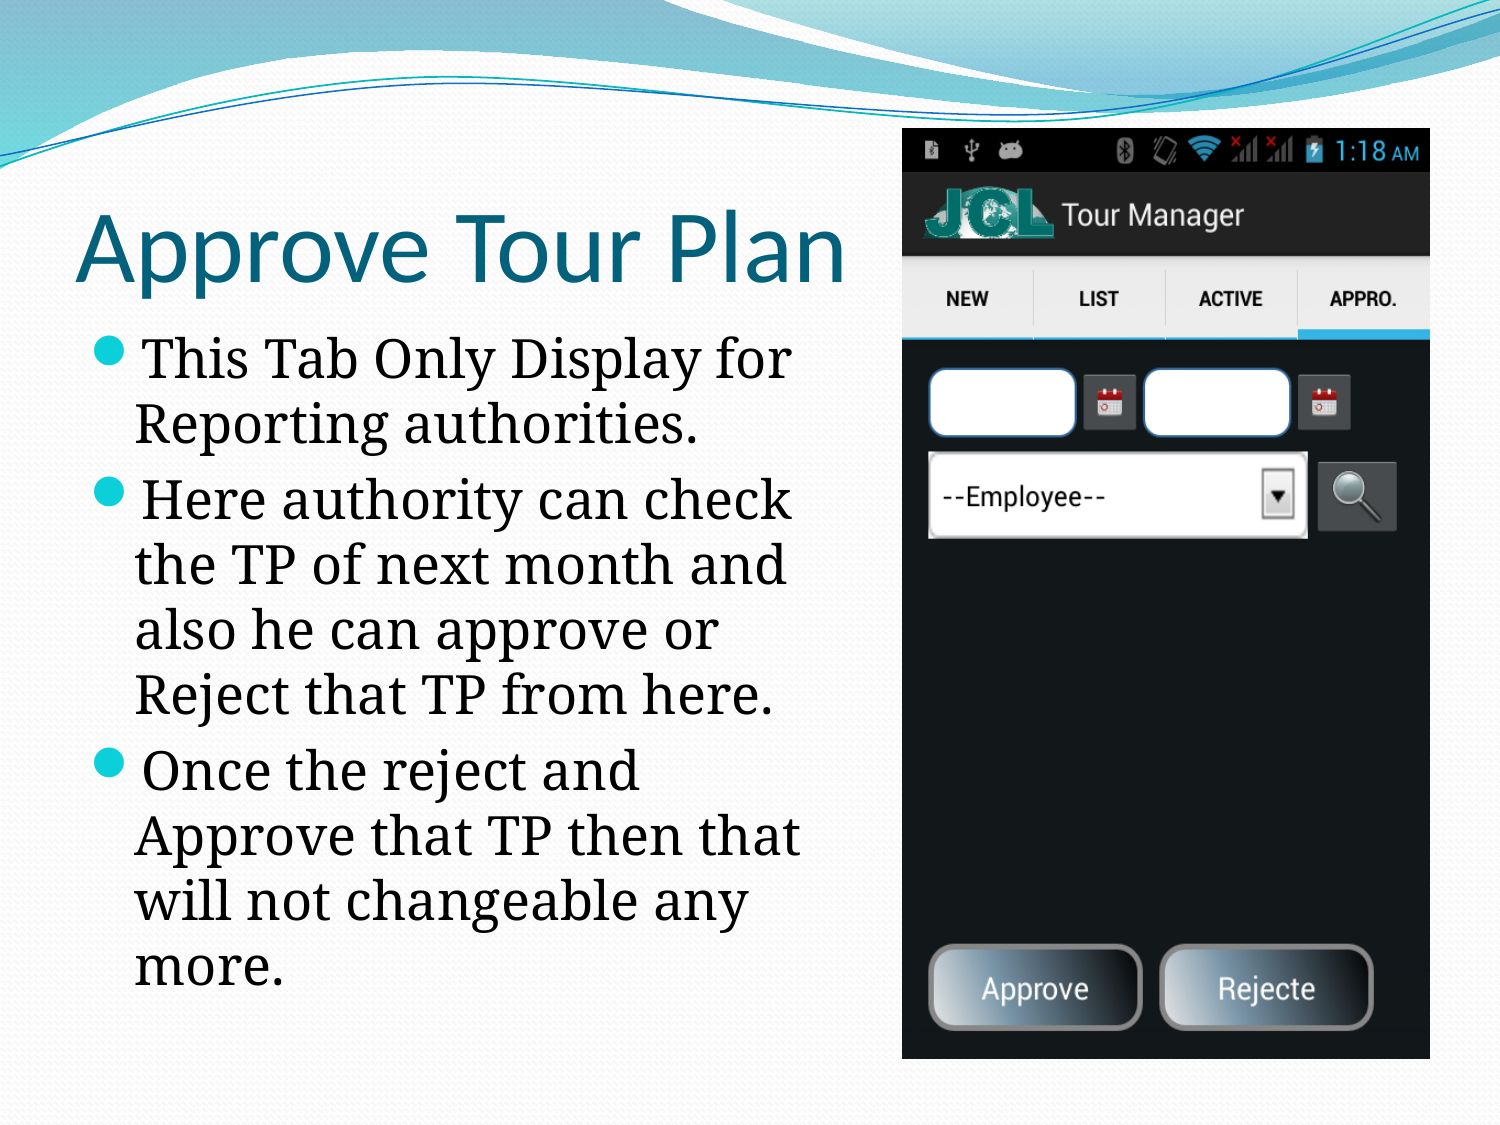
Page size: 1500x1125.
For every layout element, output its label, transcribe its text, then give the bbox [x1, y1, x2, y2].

list This Tab Only Display for Reporting authorities. Here authority can check the TP of next month and also he can approve or Reject that TP from here. Once the reject and Approve that TP then that will not changeable any more. [75, 317, 868, 1038]
picture [902, 128, 1430, 1059]
title Approve Tour Plan [75, 115, 868, 303]
